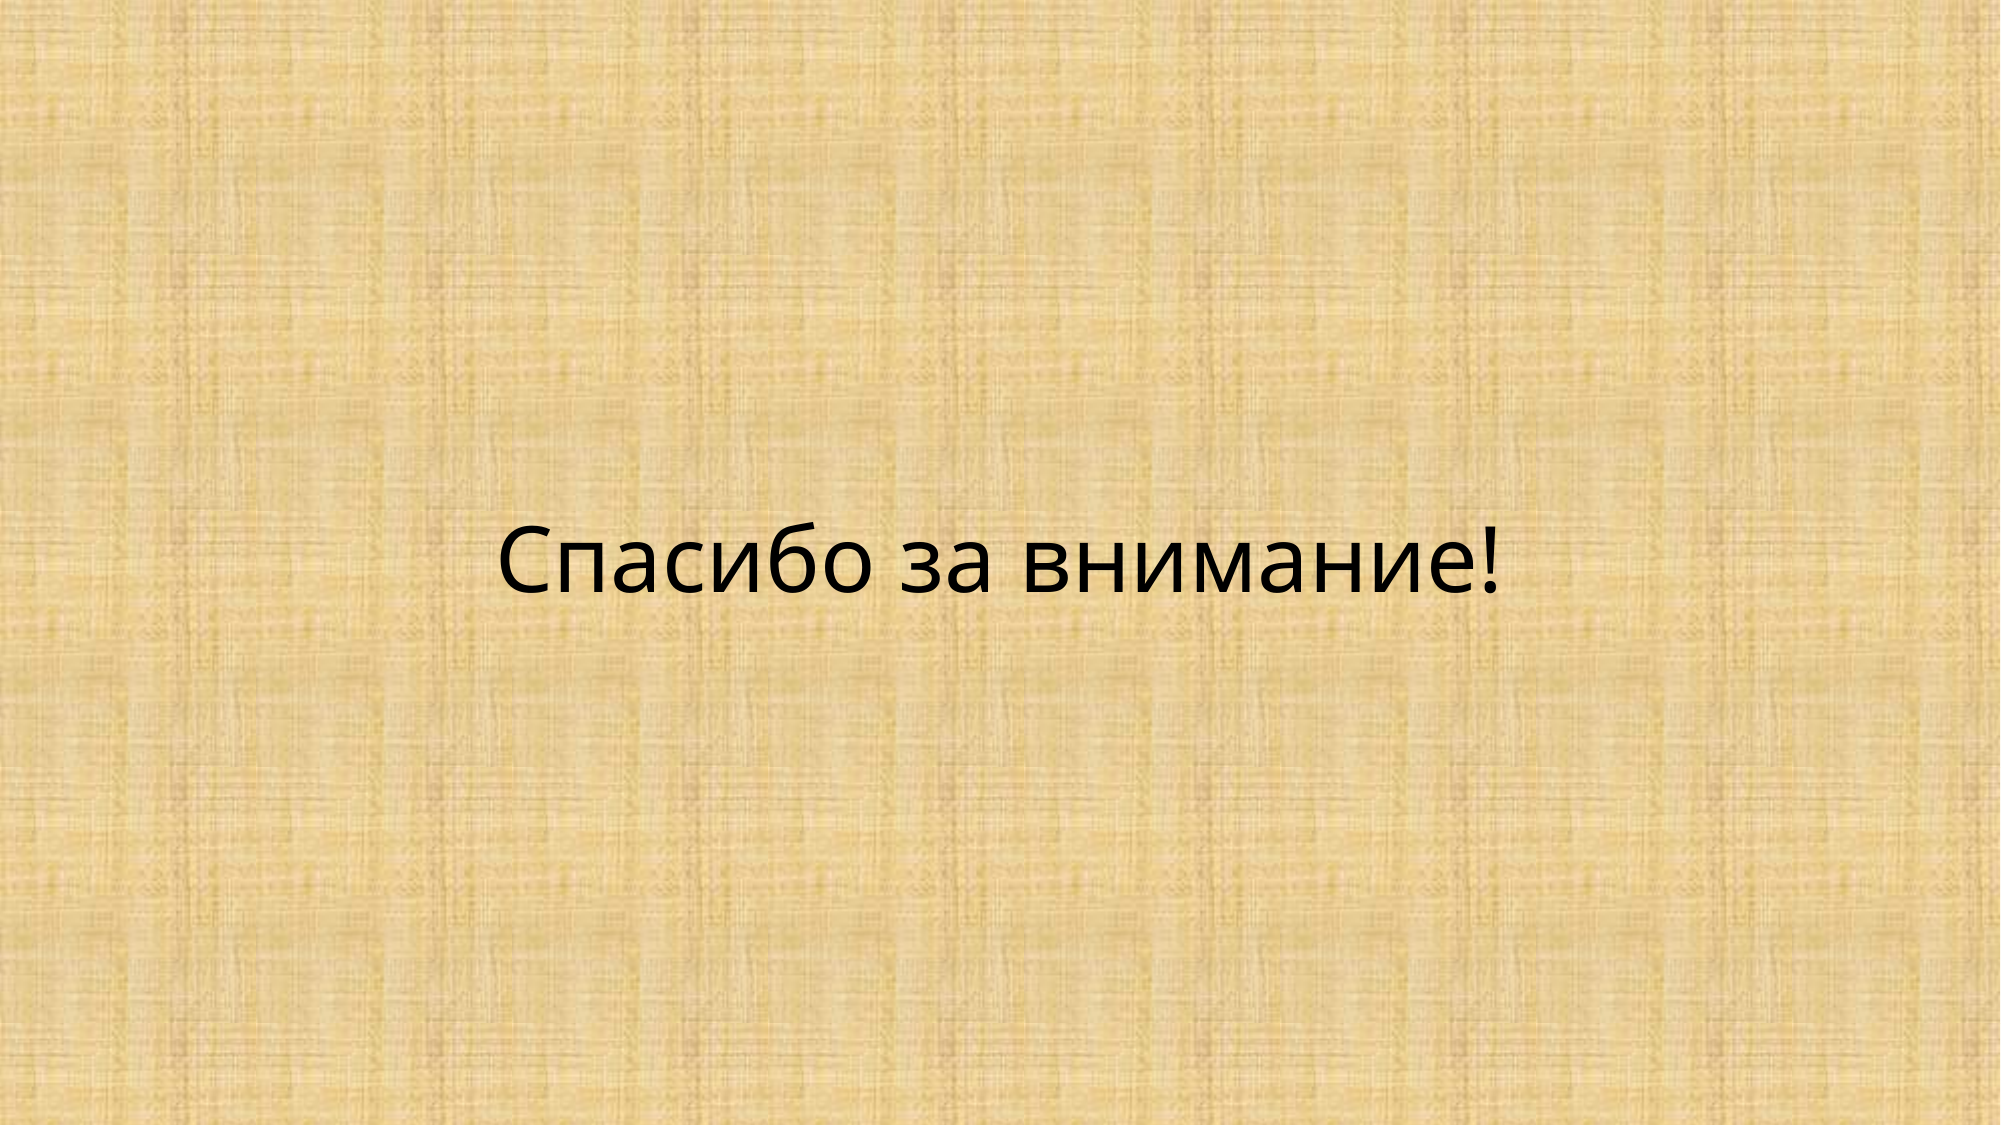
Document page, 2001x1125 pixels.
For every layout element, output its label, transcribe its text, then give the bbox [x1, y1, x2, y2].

title Спасибо за внимание! [137, 453, 1863, 672]
picture [0, 0, 2001, 1125]
